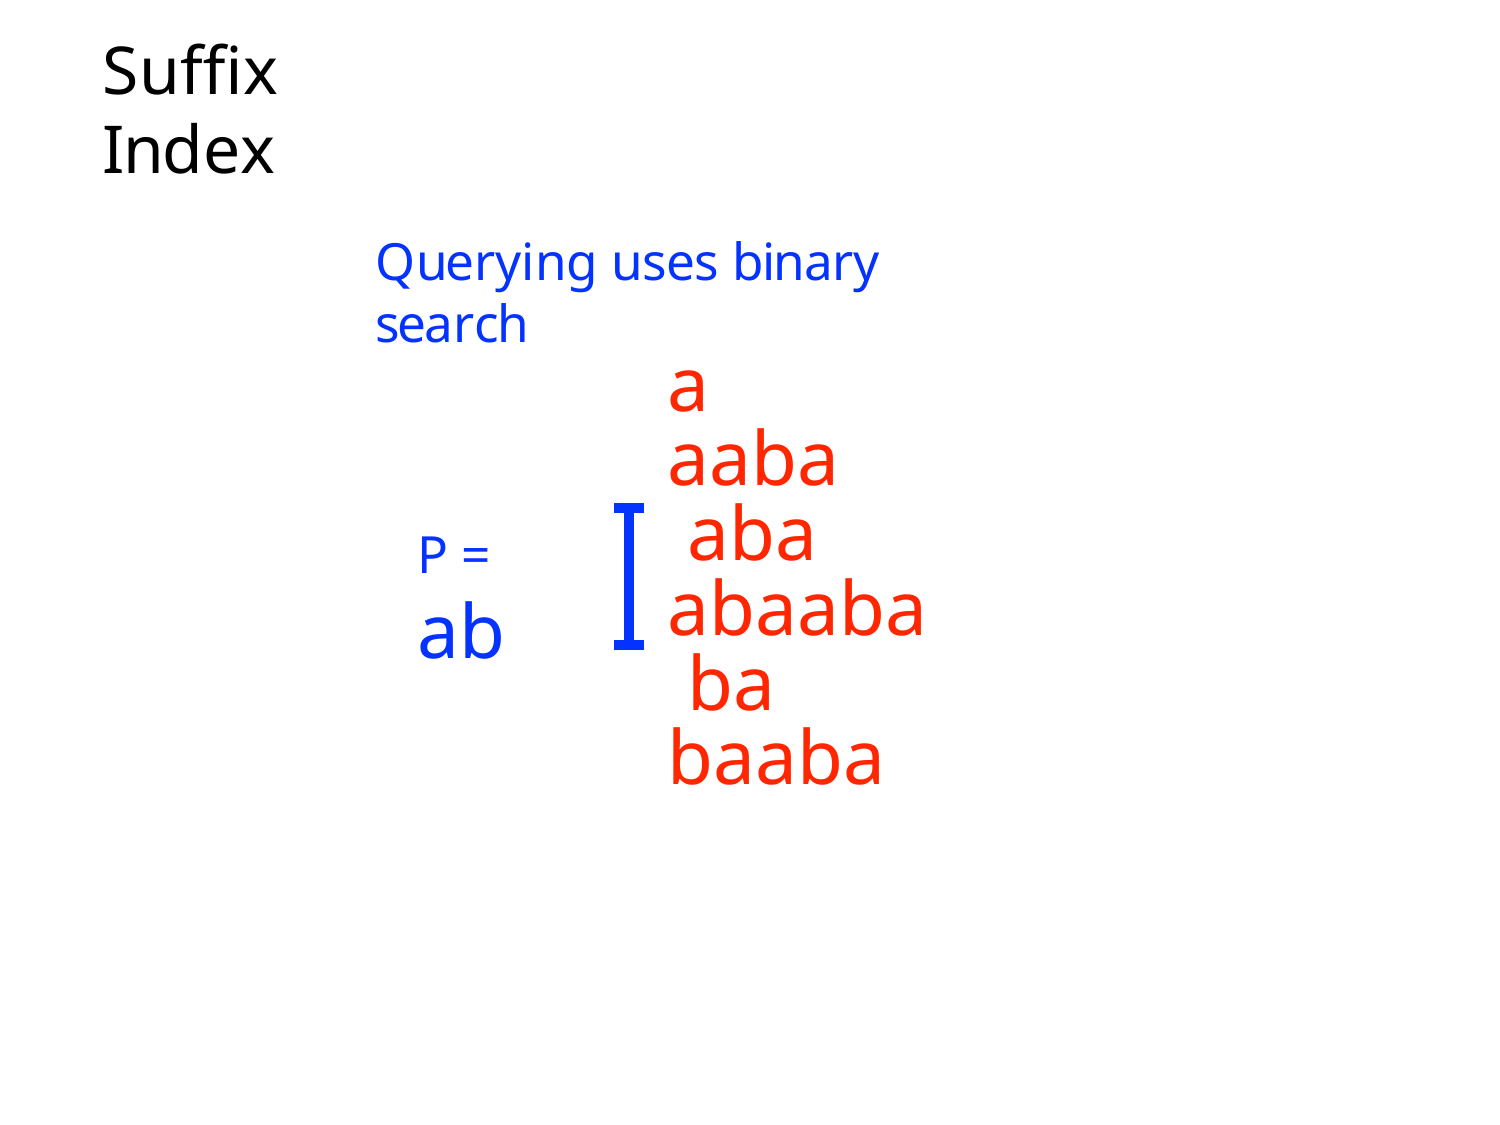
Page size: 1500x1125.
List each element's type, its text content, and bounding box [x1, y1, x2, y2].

title Suﬃx Index [101, 11, 424, 202]
text_box P = ab [416, 521, 589, 674]
text_box Querying uses binary search [373, 228, 980, 353]
text_box a aaba aba abaaba ba baaba [666, 353, 940, 800]
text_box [614, 504, 645, 649]
